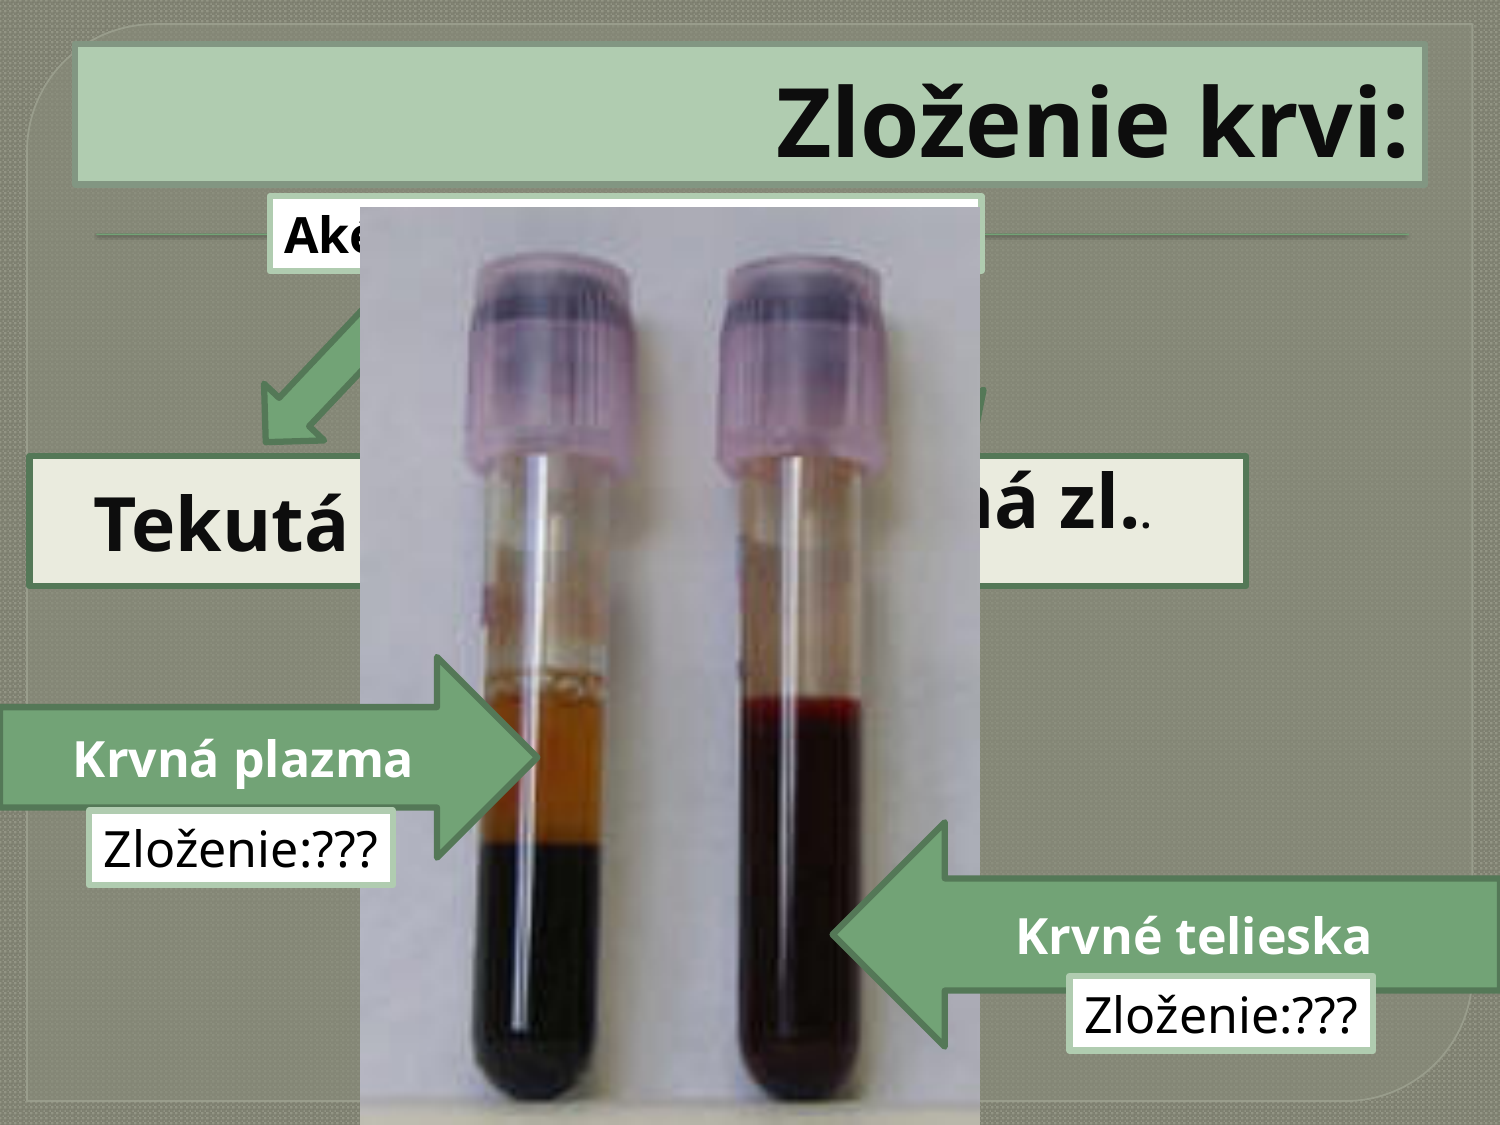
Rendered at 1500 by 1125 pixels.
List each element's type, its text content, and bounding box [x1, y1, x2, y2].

text_box Zloženie:??? [1066, 973, 1376, 1054]
picture [359, 207, 980, 1125]
text_box Krvné telieska [986, 875, 1500, 994]
text_box Krvná plazma [0, 703, 353, 811]
text_box Zloženie:??? [86, 807, 353, 888]
text_box Tekutá zl. [26, 453, 353, 589]
text_box [260, 314, 353, 446]
text_box Tuhá zl.. [986, 453, 1249, 589]
text_box Aké zložky (skupenstvo) ??? [267, 193, 985, 274]
title Zloženie krvi: [72, 41, 1428, 188]
